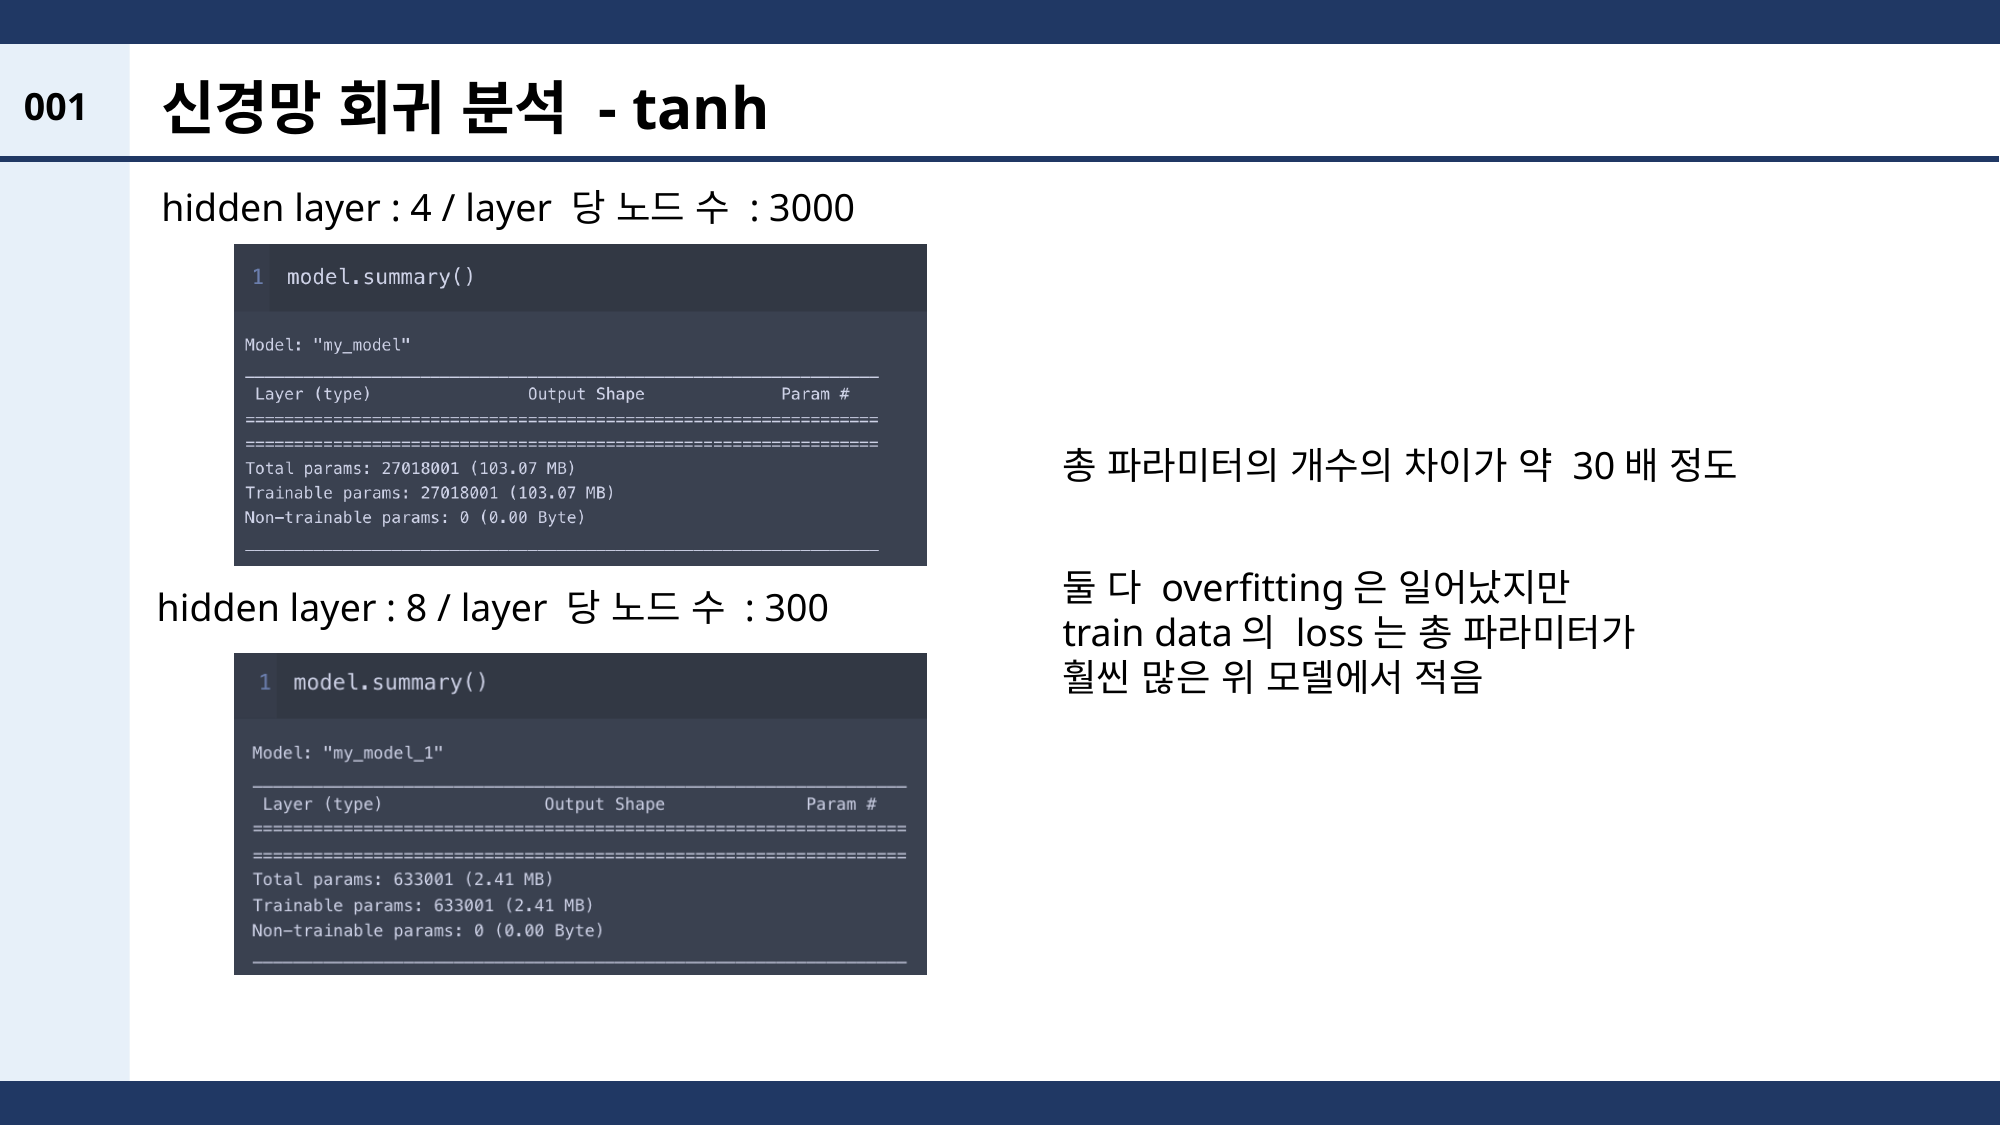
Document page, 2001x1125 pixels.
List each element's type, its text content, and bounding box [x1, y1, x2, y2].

text_box hidden layer : 8 / layer 당 노드 수 : 300 [141, 576, 981, 637]
text_box [0, 44, 131, 156]
picture [234, 653, 927, 975]
text_box 총 파라미터의 개수의 차이가 약 30배 정도 [1047, 434, 1874, 495]
text_box 둘 다 overfitting은 일어났지만 train data의 loss는 총 파라미터가 훨씬 많은 위 모델에서 적음 [1047, 556, 1780, 706]
text_box 001 [9, 75, 121, 136]
text_box hidden layer : 4 / layer 당 노드 수 : 3000 [146, 176, 986, 237]
text_box 신경망 회귀 분석 - tanh [146, 63, 1707, 149]
text_box [0, 0, 2000, 44]
text_box [0, 162, 131, 1081]
picture [234, 244, 927, 566]
text_box [0, 1081, 2000, 1125]
